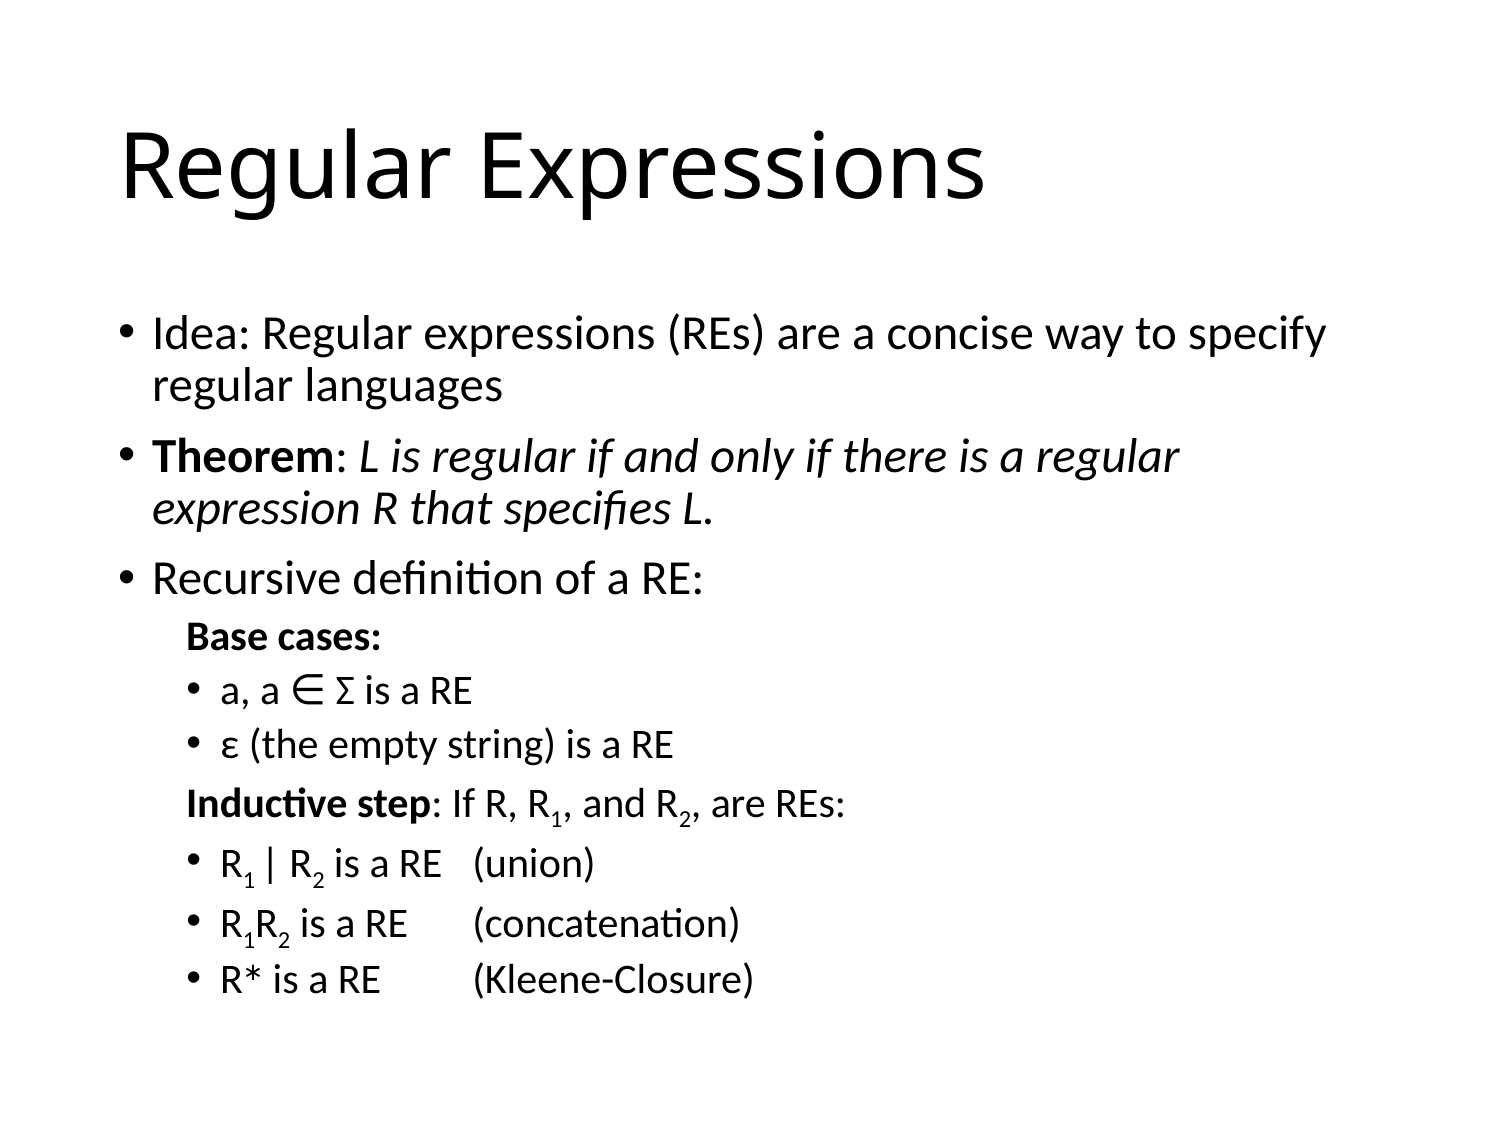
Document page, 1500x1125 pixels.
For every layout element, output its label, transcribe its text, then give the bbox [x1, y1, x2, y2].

list Idea: Regular expressions (REs) are a concise way to specify regular languages Theorem: L is regular if and only if there is a regular expression R that specifies L. Recursive definition of a RE: Base cases: a, a ∈ Σ is a RE ε (the empty string) is a RE Inductive step: If R, R1, and R2, are REs: R1 | R2 is a RE (union) R1R2 is a RE (concatenation) R∗ is a RE (Kleene-Closure) [103, 299, 1397, 1014]
title Regular Expressions [103, 59, 1397, 278]
